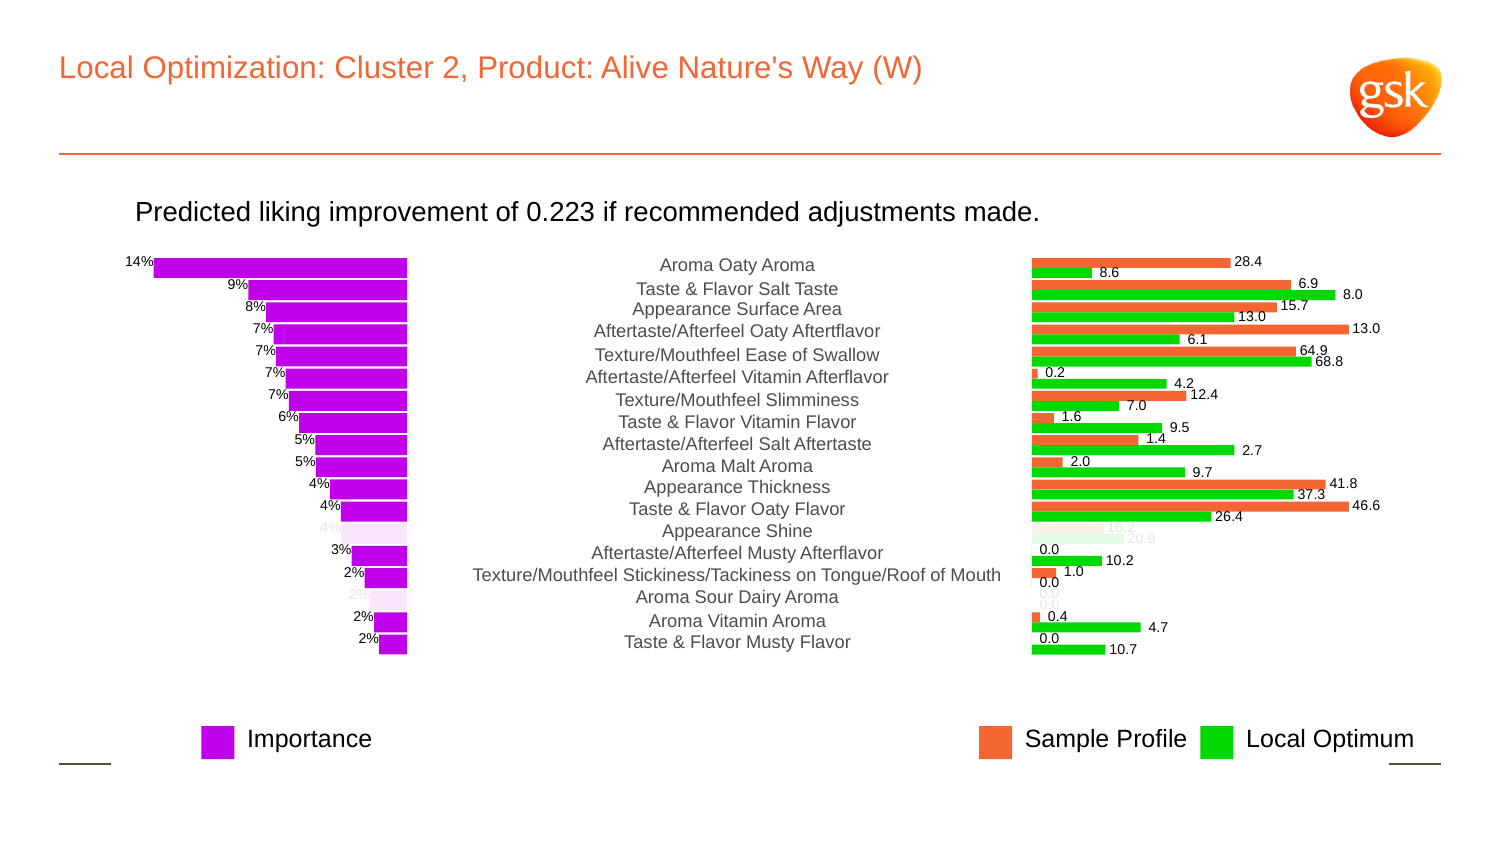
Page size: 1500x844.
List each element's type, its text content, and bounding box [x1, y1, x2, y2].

title Local Optimization: Cluster 2, Product: Alive Nature's Way (W) [58, 47, 1302, 86]
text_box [112, 194, 1388, 796]
picture [1333, 38, 1457, 157]
